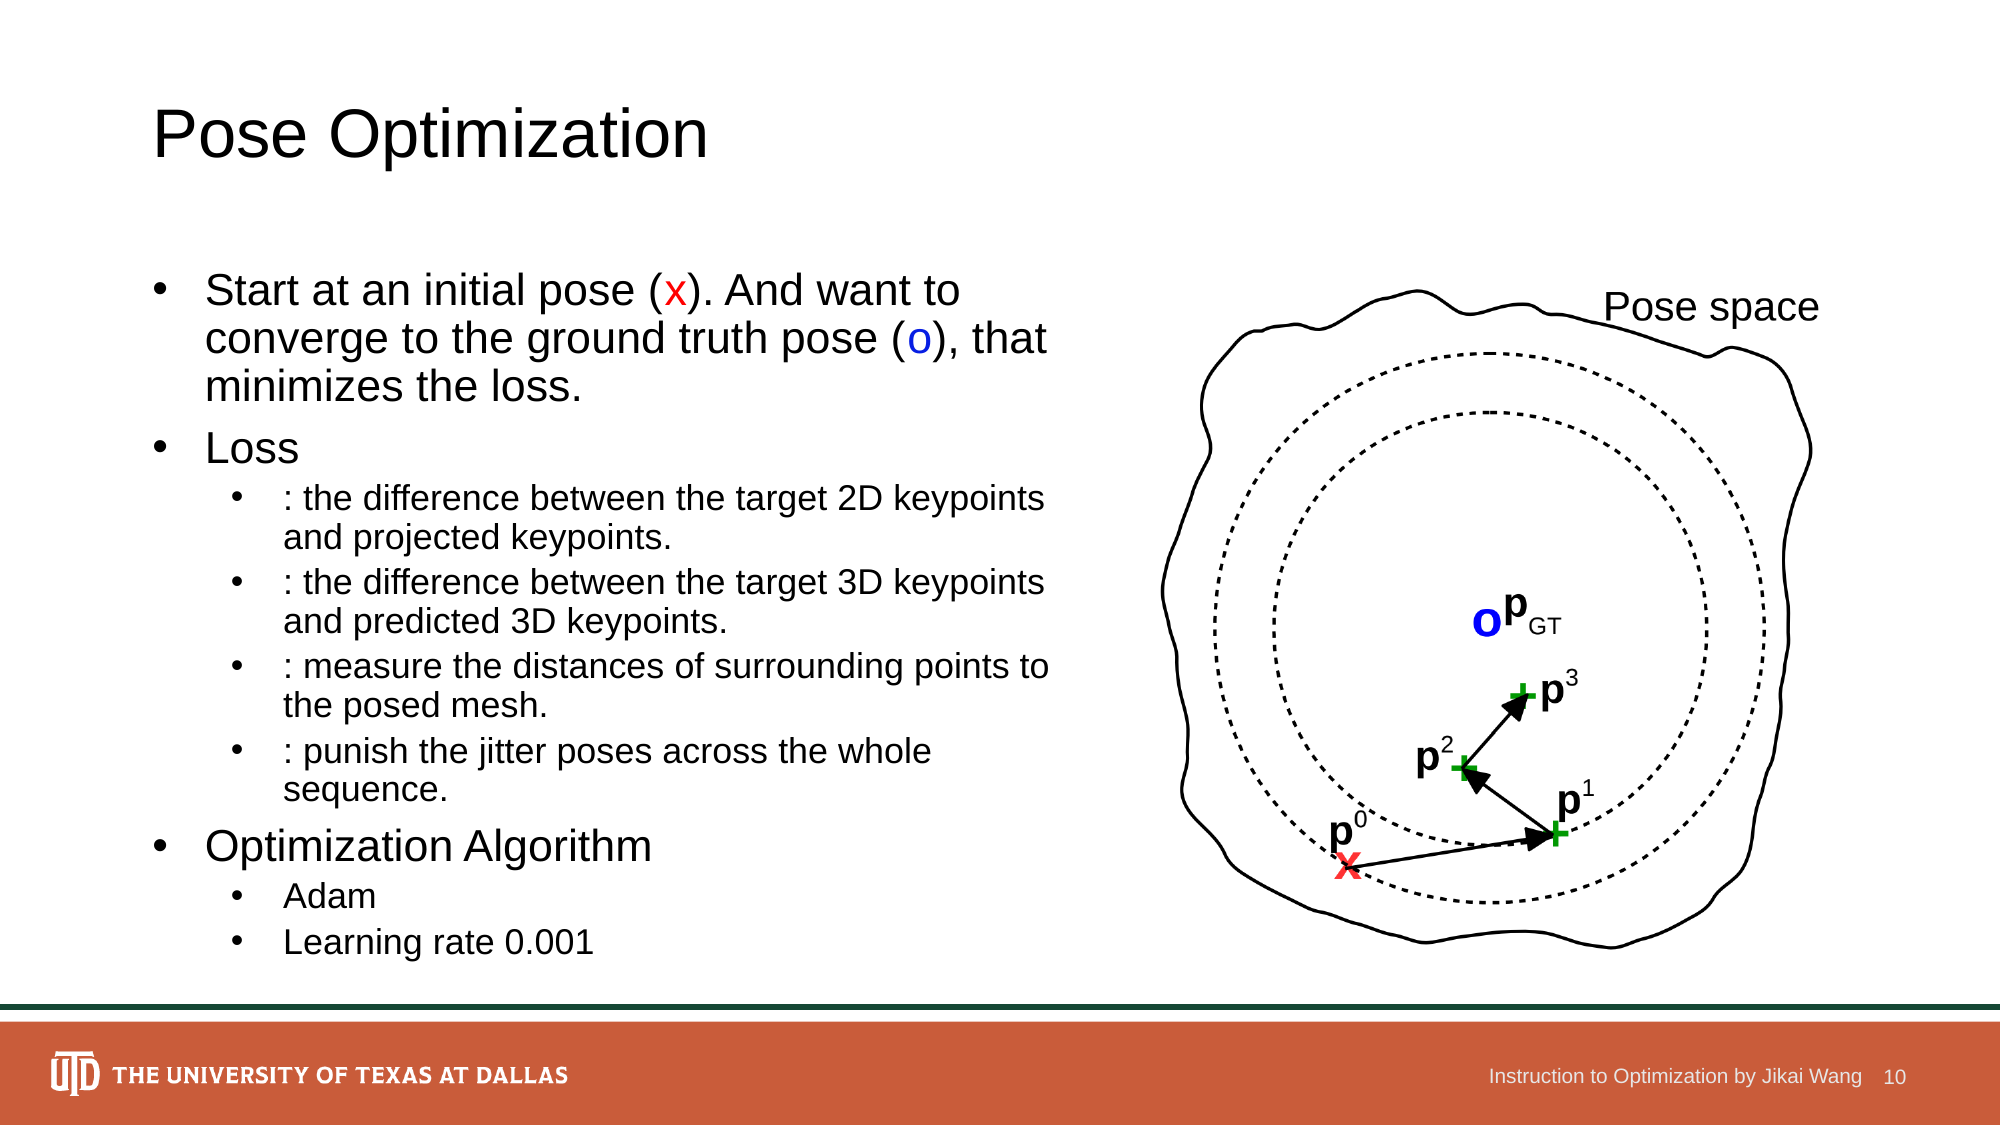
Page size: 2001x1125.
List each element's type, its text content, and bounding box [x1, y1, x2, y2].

picture [1102, 250, 1863, 975]
picture [24, 1021, 588, 1121]
footer Instruction to Optimization by Jikai Wang [662, 1059, 1863, 1092]
title Pose Optimization [137, 40, 1863, 231]
slide_number 10 [1862, 1060, 1922, 1092]
